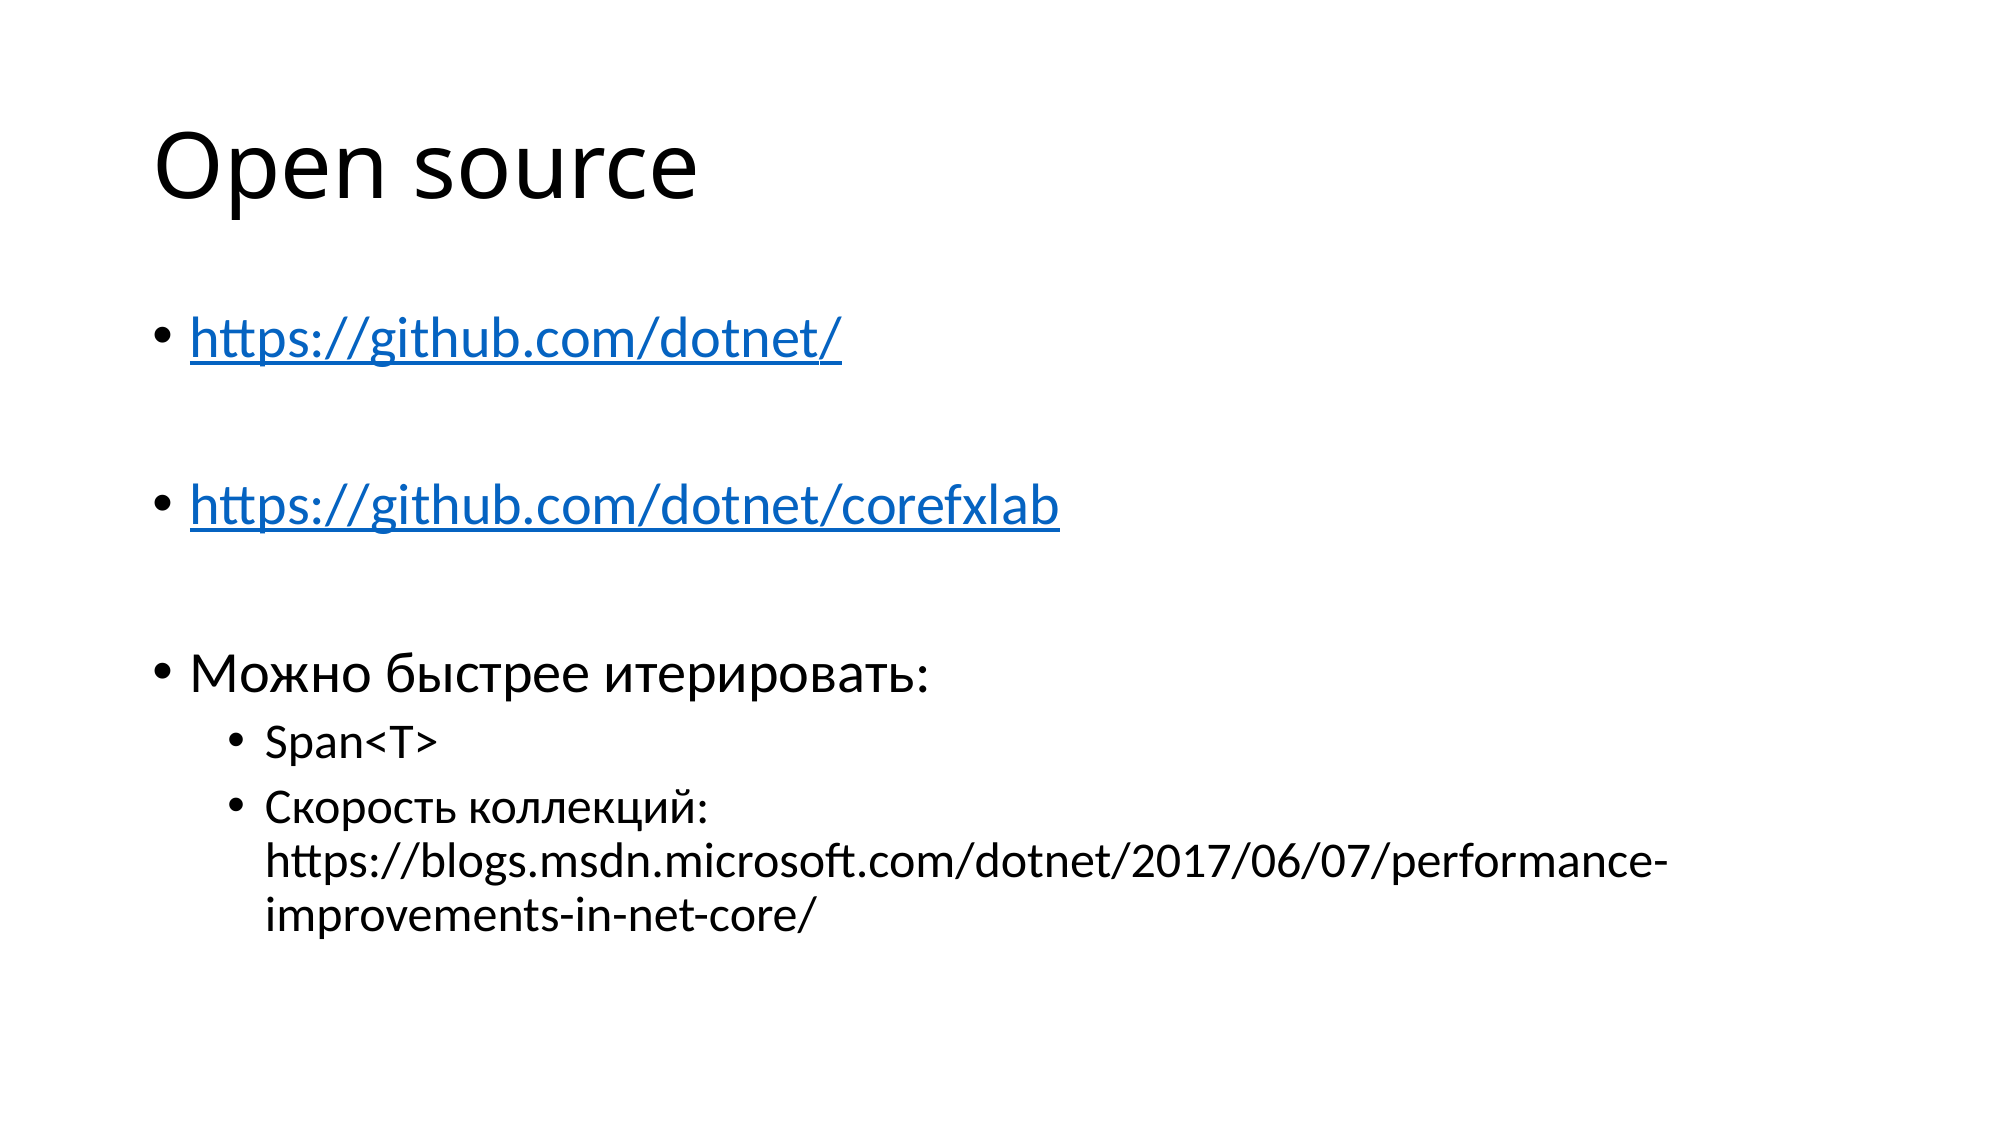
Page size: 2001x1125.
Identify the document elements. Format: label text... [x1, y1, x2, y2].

list https://github.com/dotnet/ https://github.com/dotnet/corefxlab Можно быстрее итерировать: Span<T> Скорость коллекций: https://blogs.msdn.microsoft.com/dotnet/2017/06/07/performance-improvements-in-net-core/ [137, 299, 1863, 1014]
title Open source [137, 59, 1863, 278]
